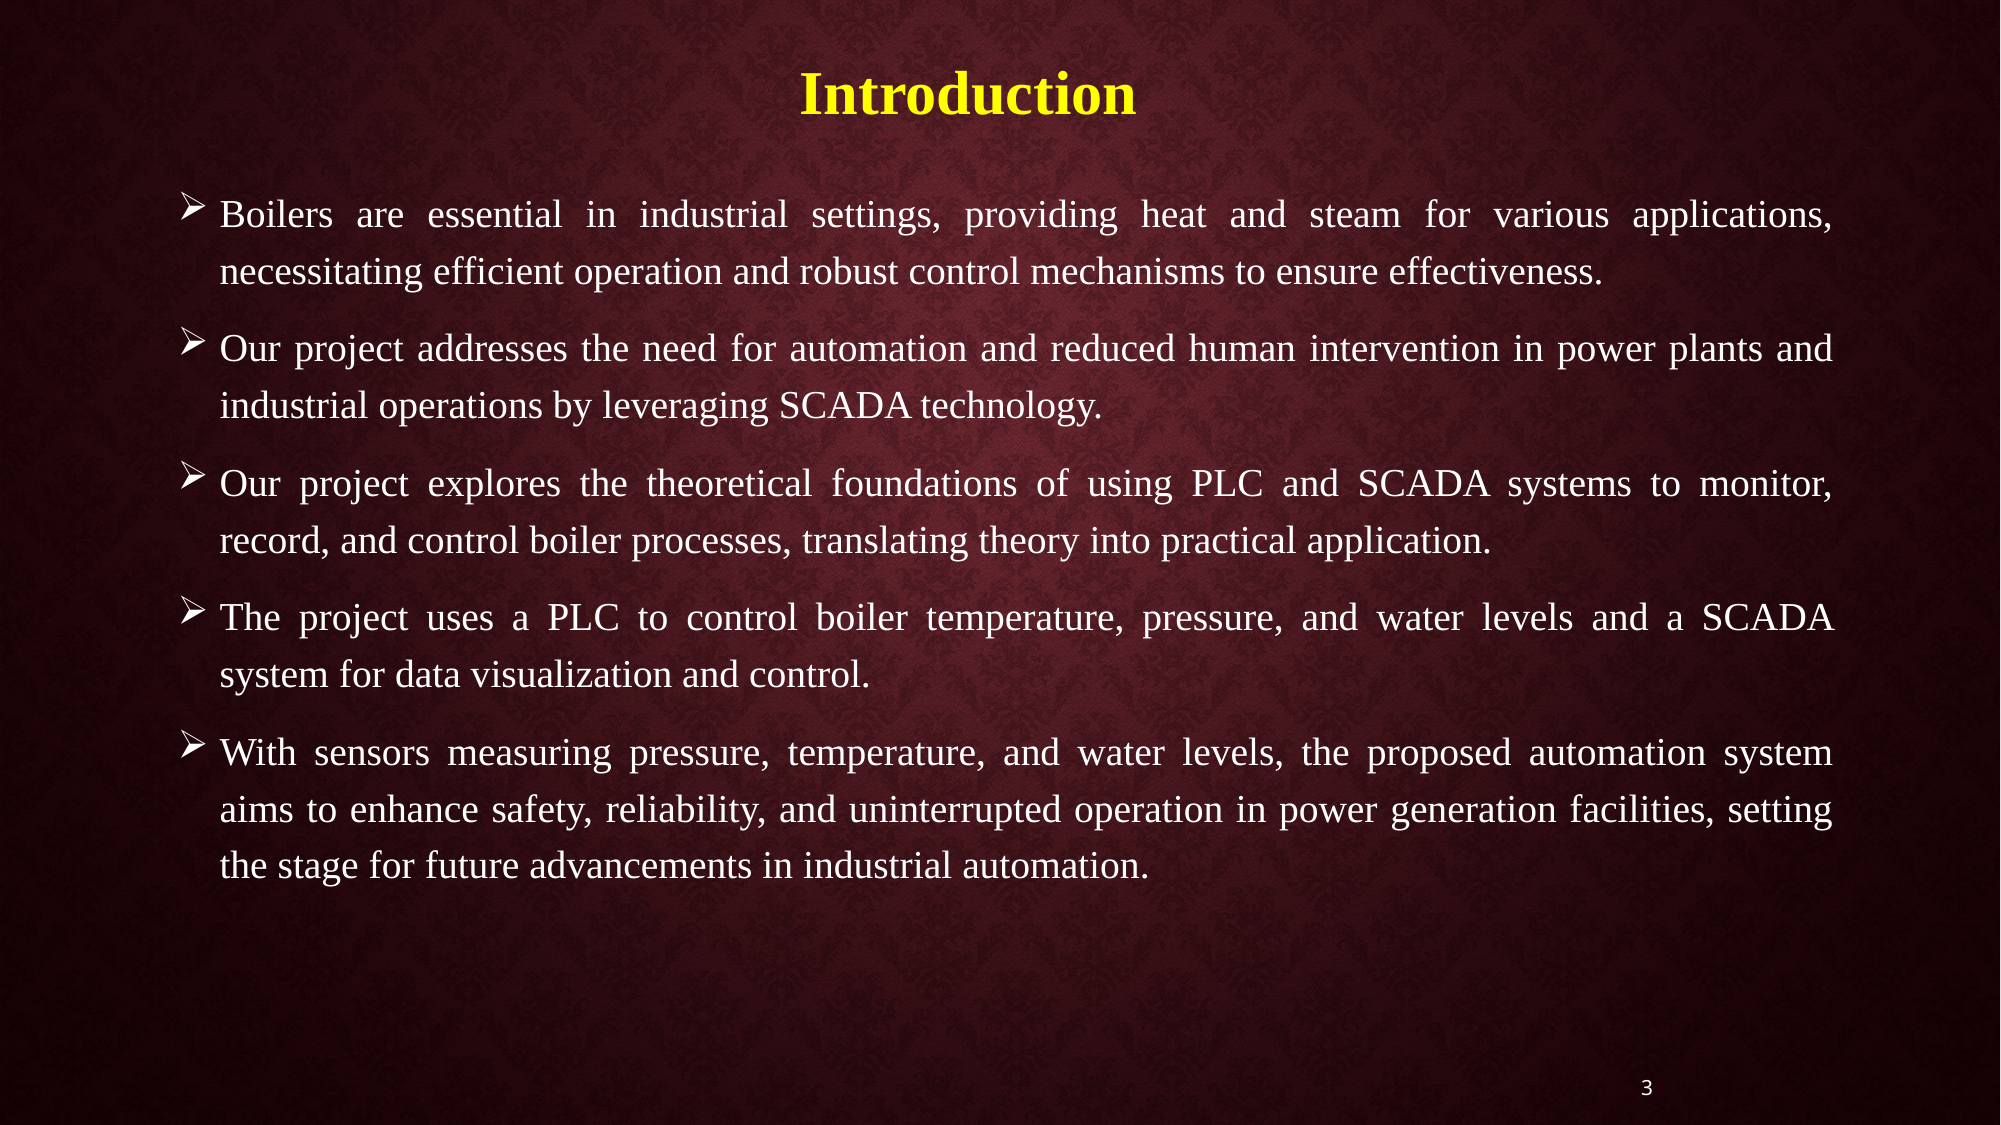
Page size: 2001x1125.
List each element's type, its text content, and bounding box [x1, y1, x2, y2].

slide_number 3 [1575, 1058, 1668, 1119]
list Boilers are essential in industrial settings, providing heat and steam for various applications, necessitating efficient operation and robust control mechanisms to ensure effectiveness. Our project addresses the need for automation and reduced human intervention in power plants and industrial operations by leveraging SCADA technology. Our project explores the theoretical foundations of using PLC and SCADA systems to monitor, record, and control boiler processes, translating theory into practical application. The project uses a PLC to control boiler temperature, pressure, and water levels and a SCADA system for data visualization and control. With sensors measuring pressure, temperature, and water levels, the proposed automation system aims to enhance safety, reliability, and uninterrupted operation in power generation facilities, setting the stage for future advancements in industrial automation. [162, 170, 1850, 1013]
title Introduction [328, 6, 1609, 135]
